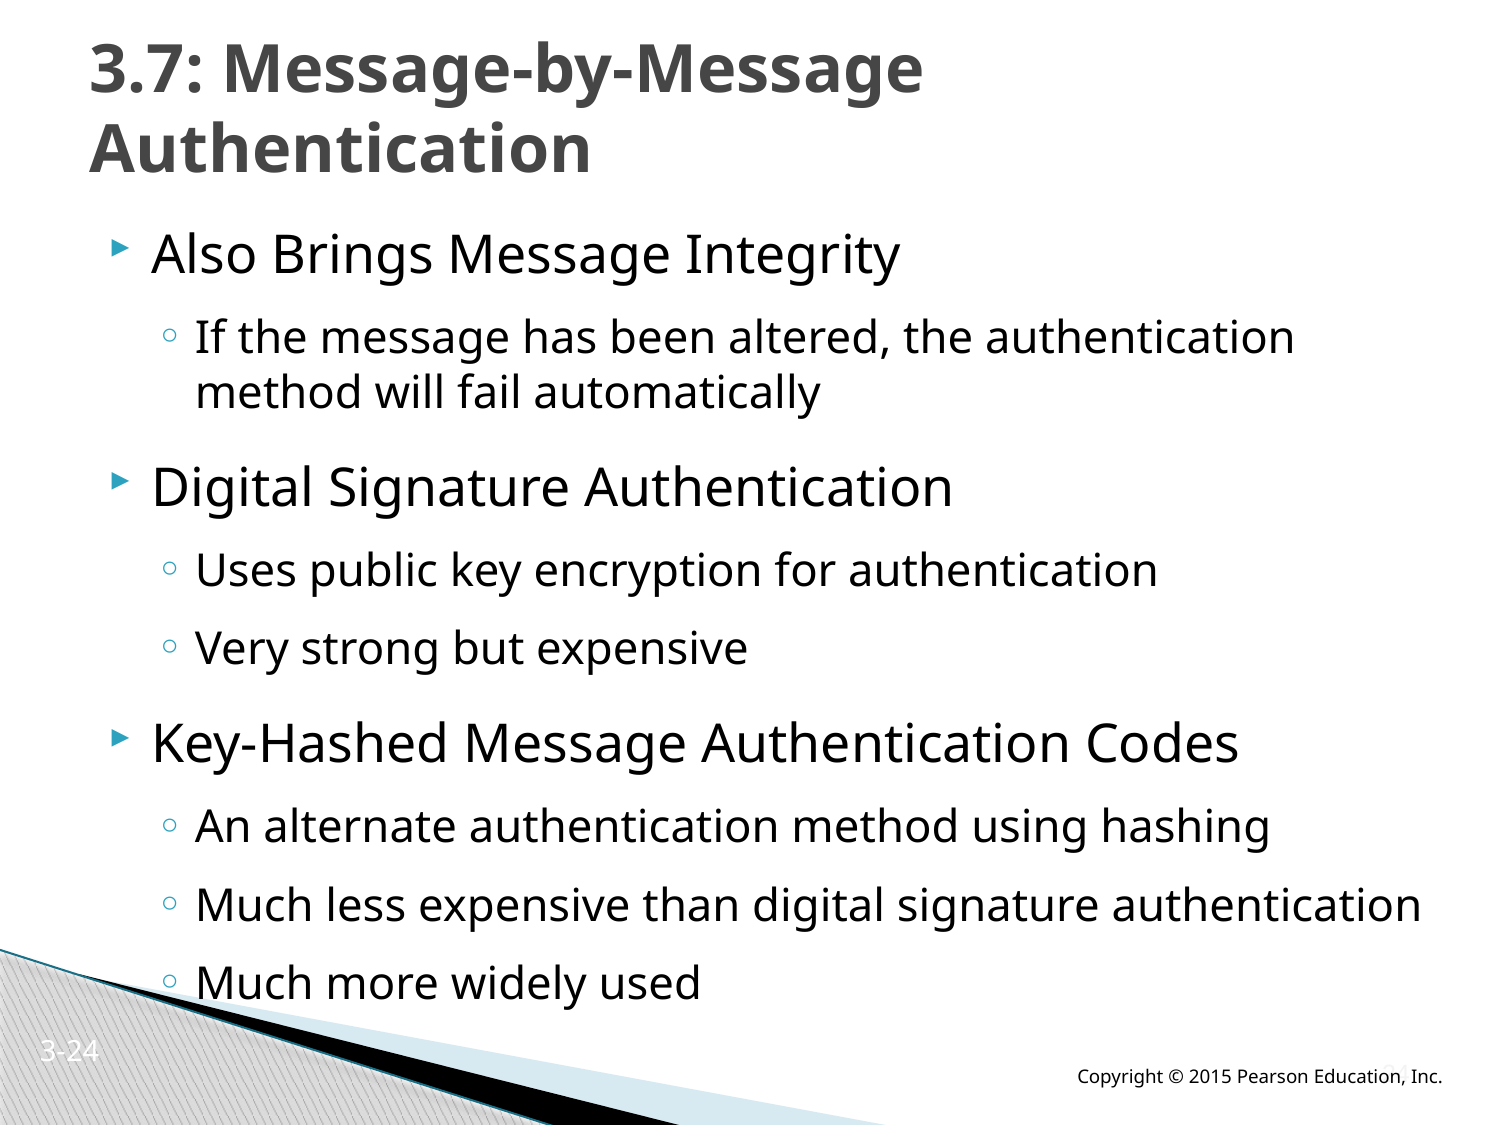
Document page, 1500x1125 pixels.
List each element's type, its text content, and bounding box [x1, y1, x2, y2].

title 3.7: Message-by-Message Authentication [75, 24, 1425, 188]
list Also Brings Message Integrity If the message has been altered, the authentication method will fail automatically Digital Signature Authentication Uses public key encryption for authentication Very strong but expensive Key-Hashed Message Authentication Codes An alternate authentication method using hashing Much less expensive than digital signature authentication Much more widely used [75, 212, 1463, 1025]
slide_number 3-23 [24, 1025, 200, 1088]
